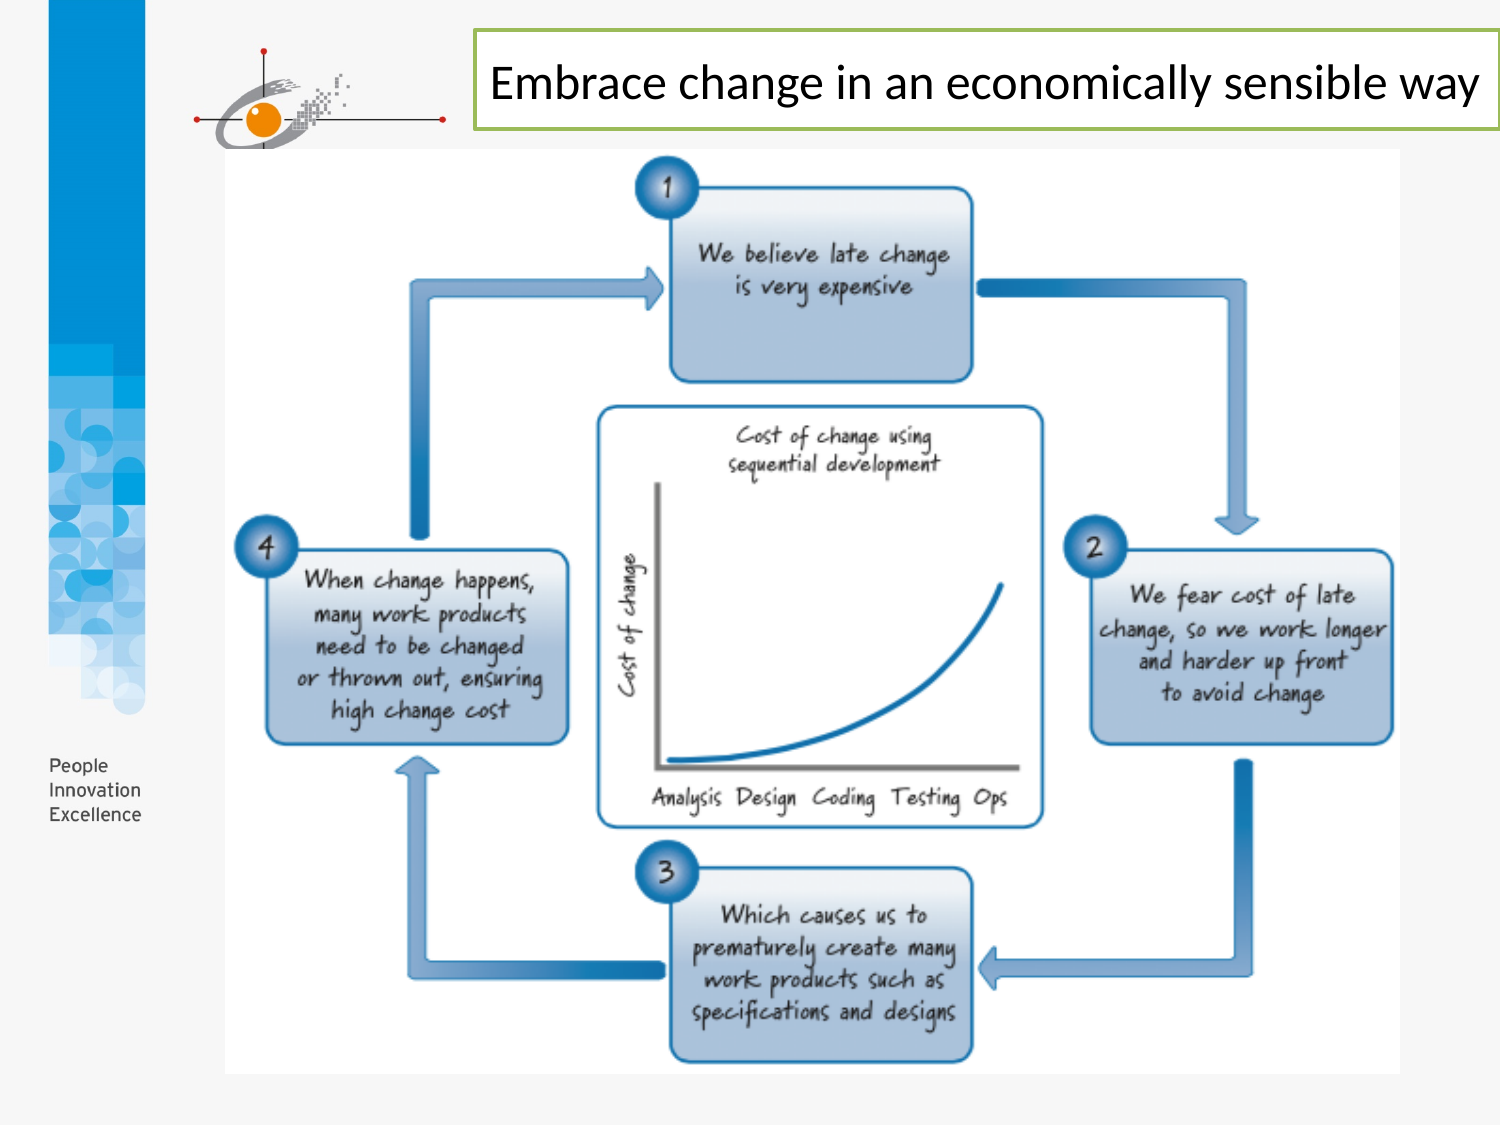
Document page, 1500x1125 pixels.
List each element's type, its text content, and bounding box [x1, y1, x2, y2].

picture [0, 0, 1500, 1075]
text_box Embrace change in an economically sensible way [473, 28, 1500, 131]
